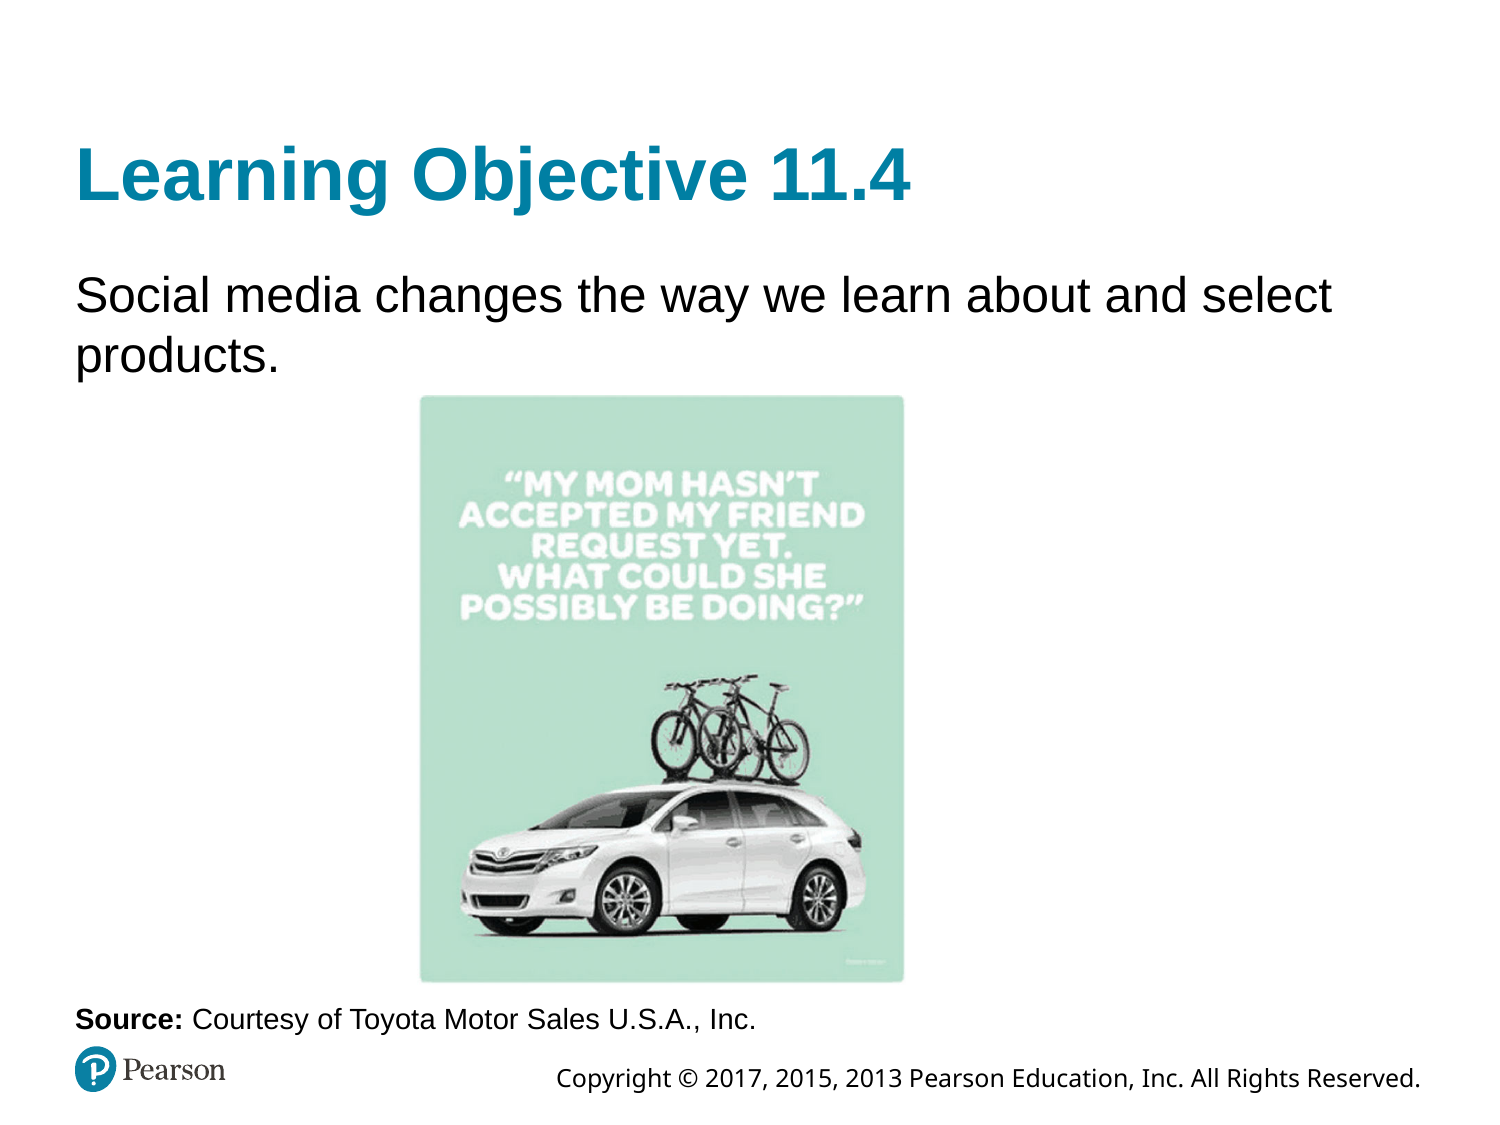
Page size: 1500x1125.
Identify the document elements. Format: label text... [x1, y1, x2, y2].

title Learning Objective 11.4 [75, 35, 1425, 216]
list Social media changes the way we learn about and select products. [75, 262, 1425, 380]
list Source: Courtesy of Toyota Motor Sales U.S.A., Inc. [75, 999, 838, 1038]
picture [417, 395, 906, 985]
